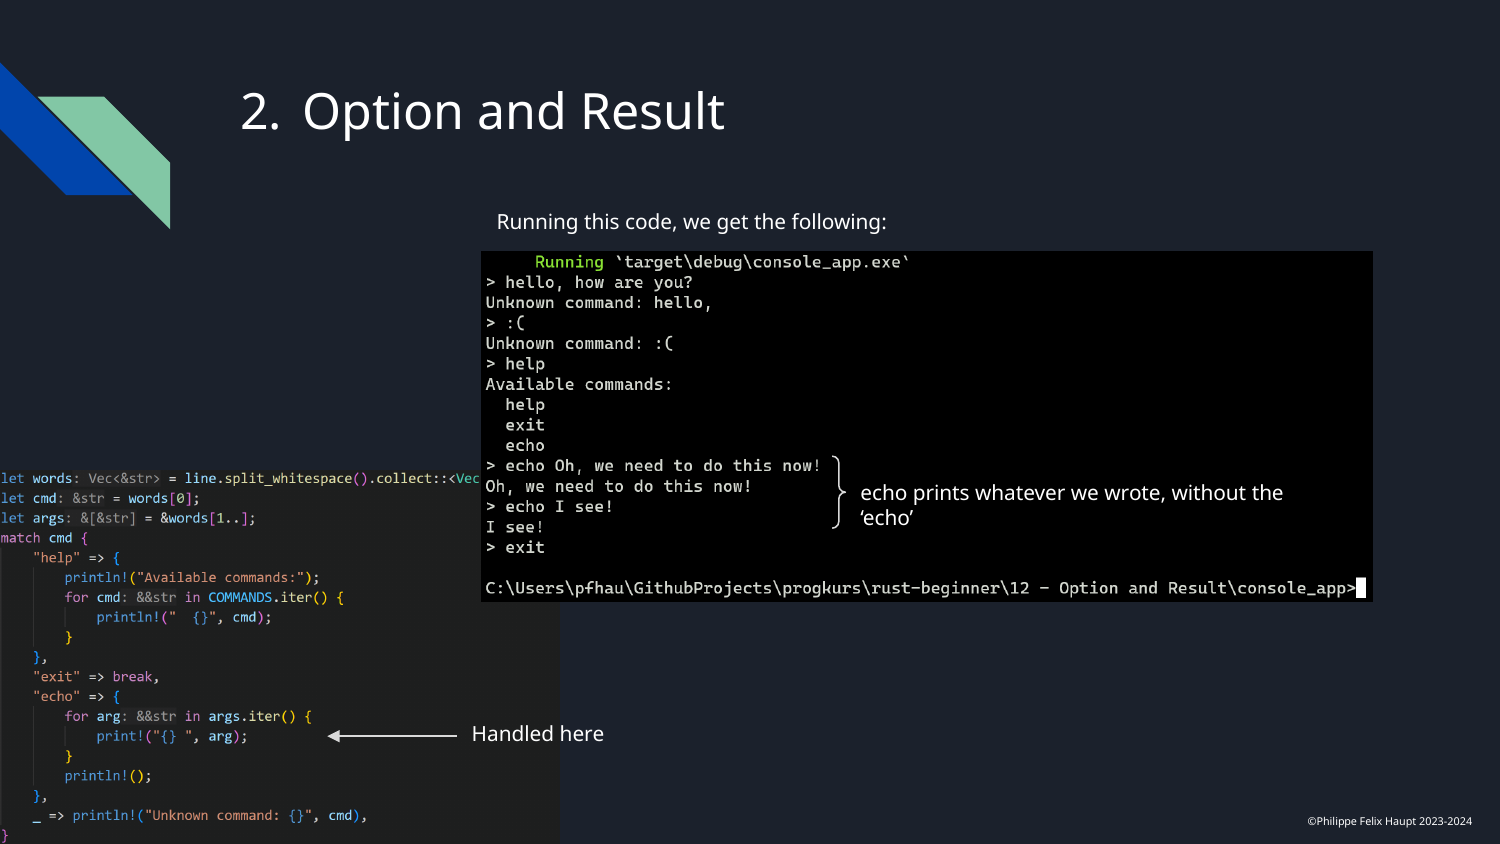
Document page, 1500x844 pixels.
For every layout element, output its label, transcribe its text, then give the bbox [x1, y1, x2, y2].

picture [0, 250, 1373, 844]
title Option and Result [212, 64, 1368, 215]
text_box Handled here [563, 708, 880, 759]
text_box Running this code, we get the following: [481, 195, 930, 246]
text_box ©Philippe Felix Haupt 2023-2024 [1292, 801, 1500, 844]
